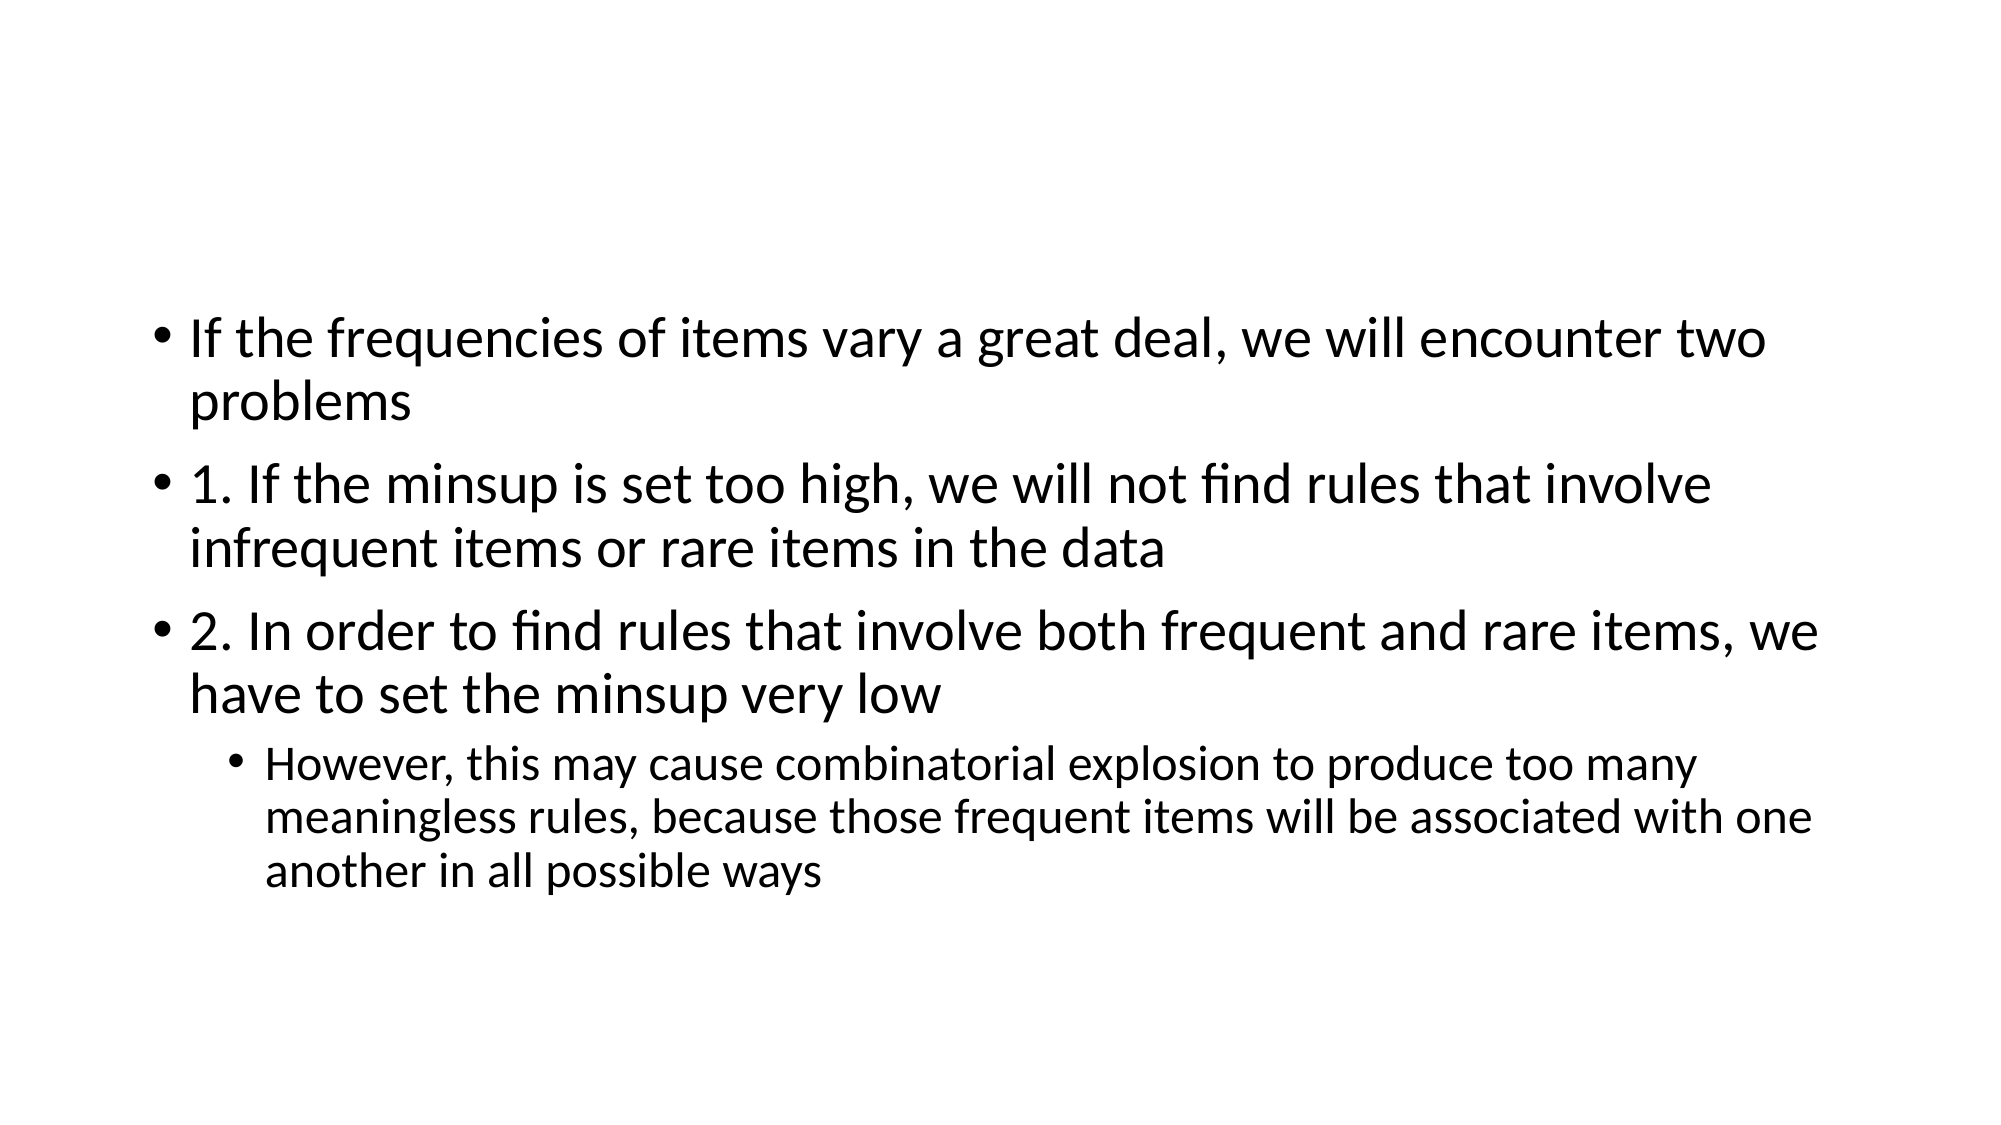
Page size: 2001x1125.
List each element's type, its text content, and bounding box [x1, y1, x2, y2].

list If the frequencies of items vary a great deal, we will encounter two problems 1. If the minsup is set too high, we will not find rules that involve infrequent items or rare items in the data 2. In order to find rules that involve both frequent and rare items, we have to set the minsup very low However, this may cause combinatorial explosion to produce too many meaningless rules, because those frequent items will be associated with one another in all possible ways [137, 299, 1863, 1014]
